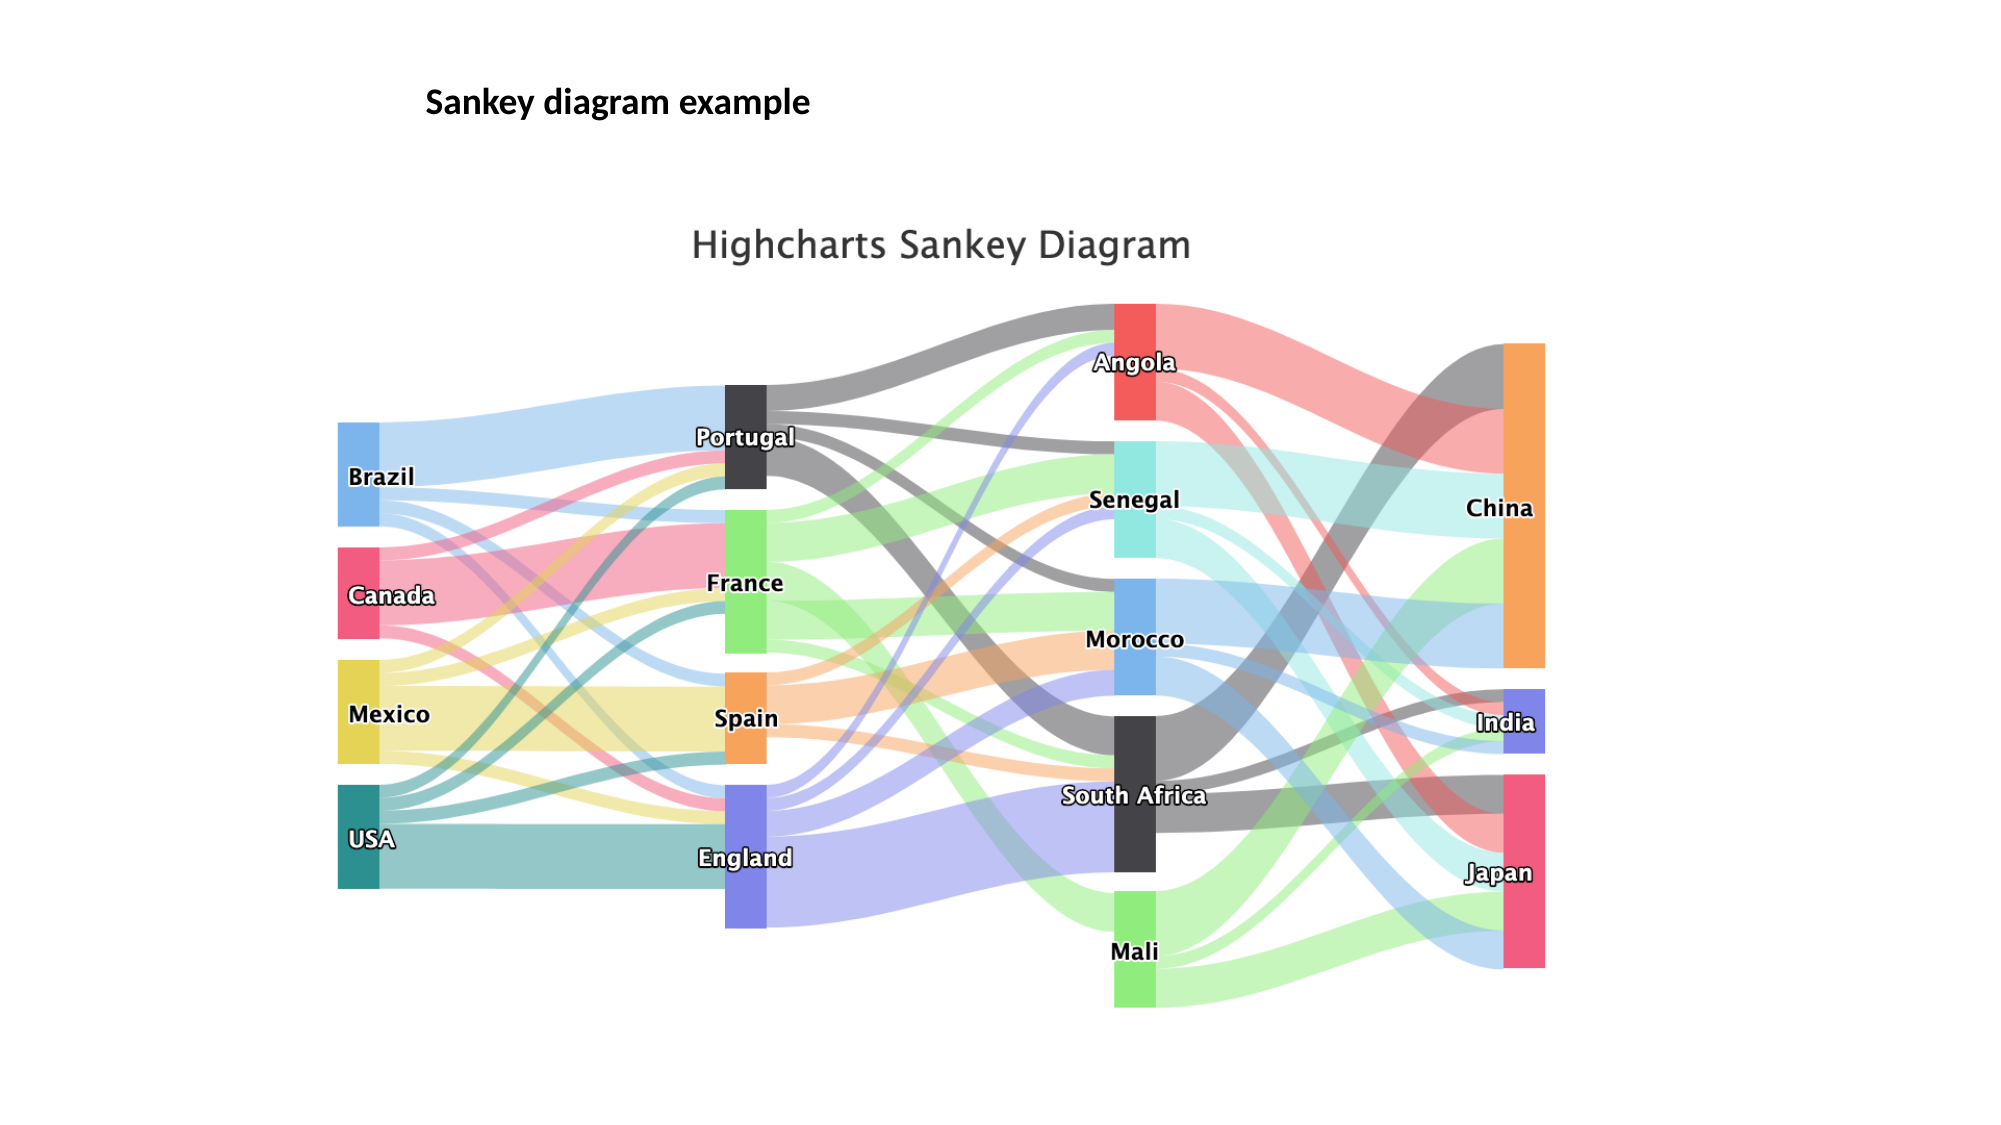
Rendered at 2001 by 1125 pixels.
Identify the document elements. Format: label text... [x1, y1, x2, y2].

text_box Sankey diagram example [410, 69, 1050, 130]
picture [317, 208, 1566, 1041]
